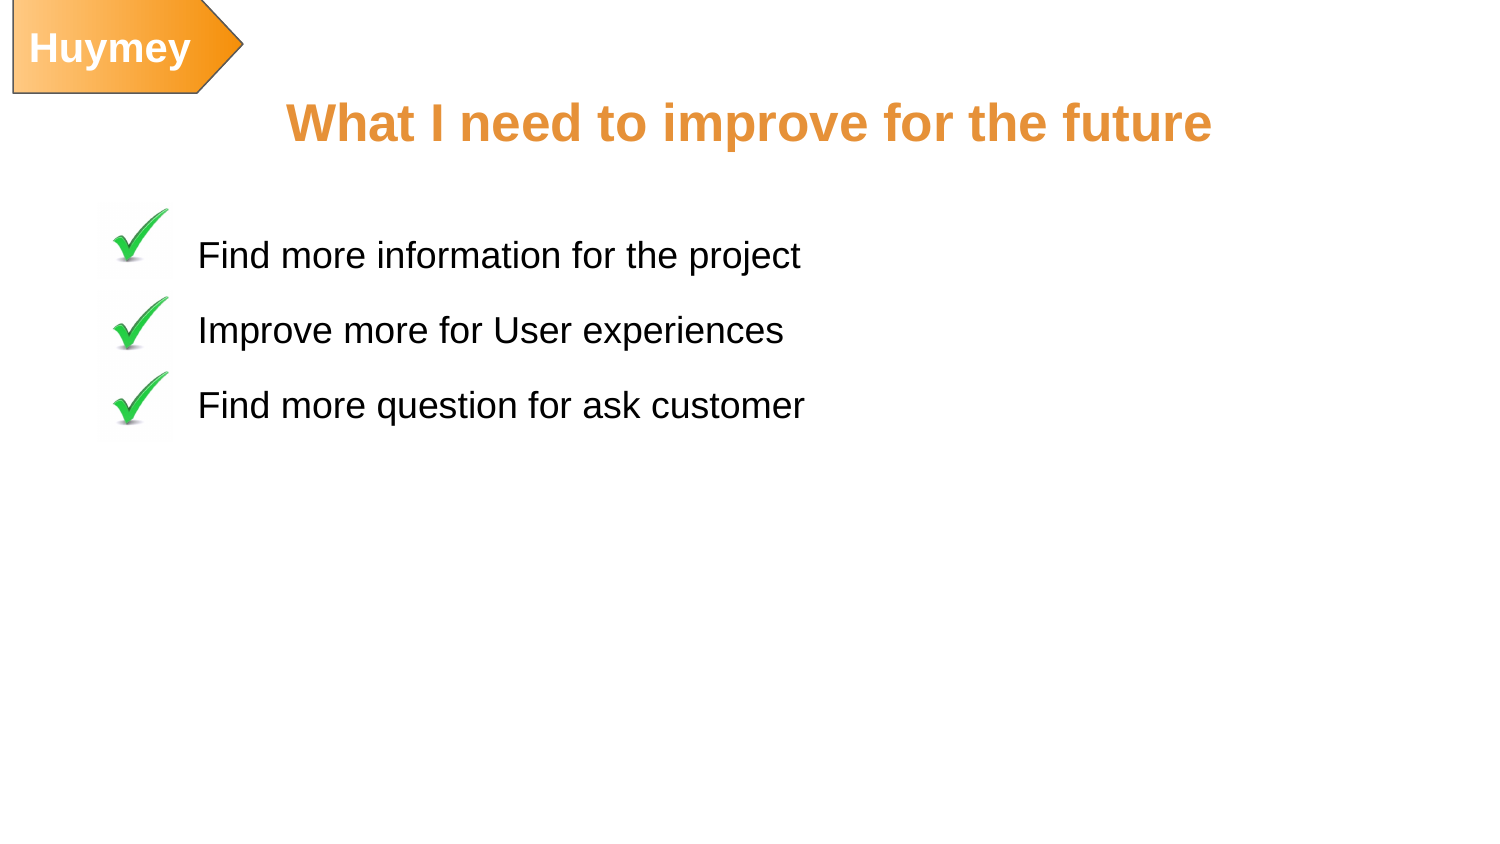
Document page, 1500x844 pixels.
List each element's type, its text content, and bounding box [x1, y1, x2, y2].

title What I need to improve for the future [51, 72, 1449, 167]
text_box Find more information for the project [182, 215, 935, 290]
text_box Find more question for ask customer [182, 365, 935, 441]
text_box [0, 0, 314, 89]
picture [96, 290, 174, 442]
text_box Improve more for User experiences [182, 290, 935, 365]
picture [96, 202, 174, 279]
